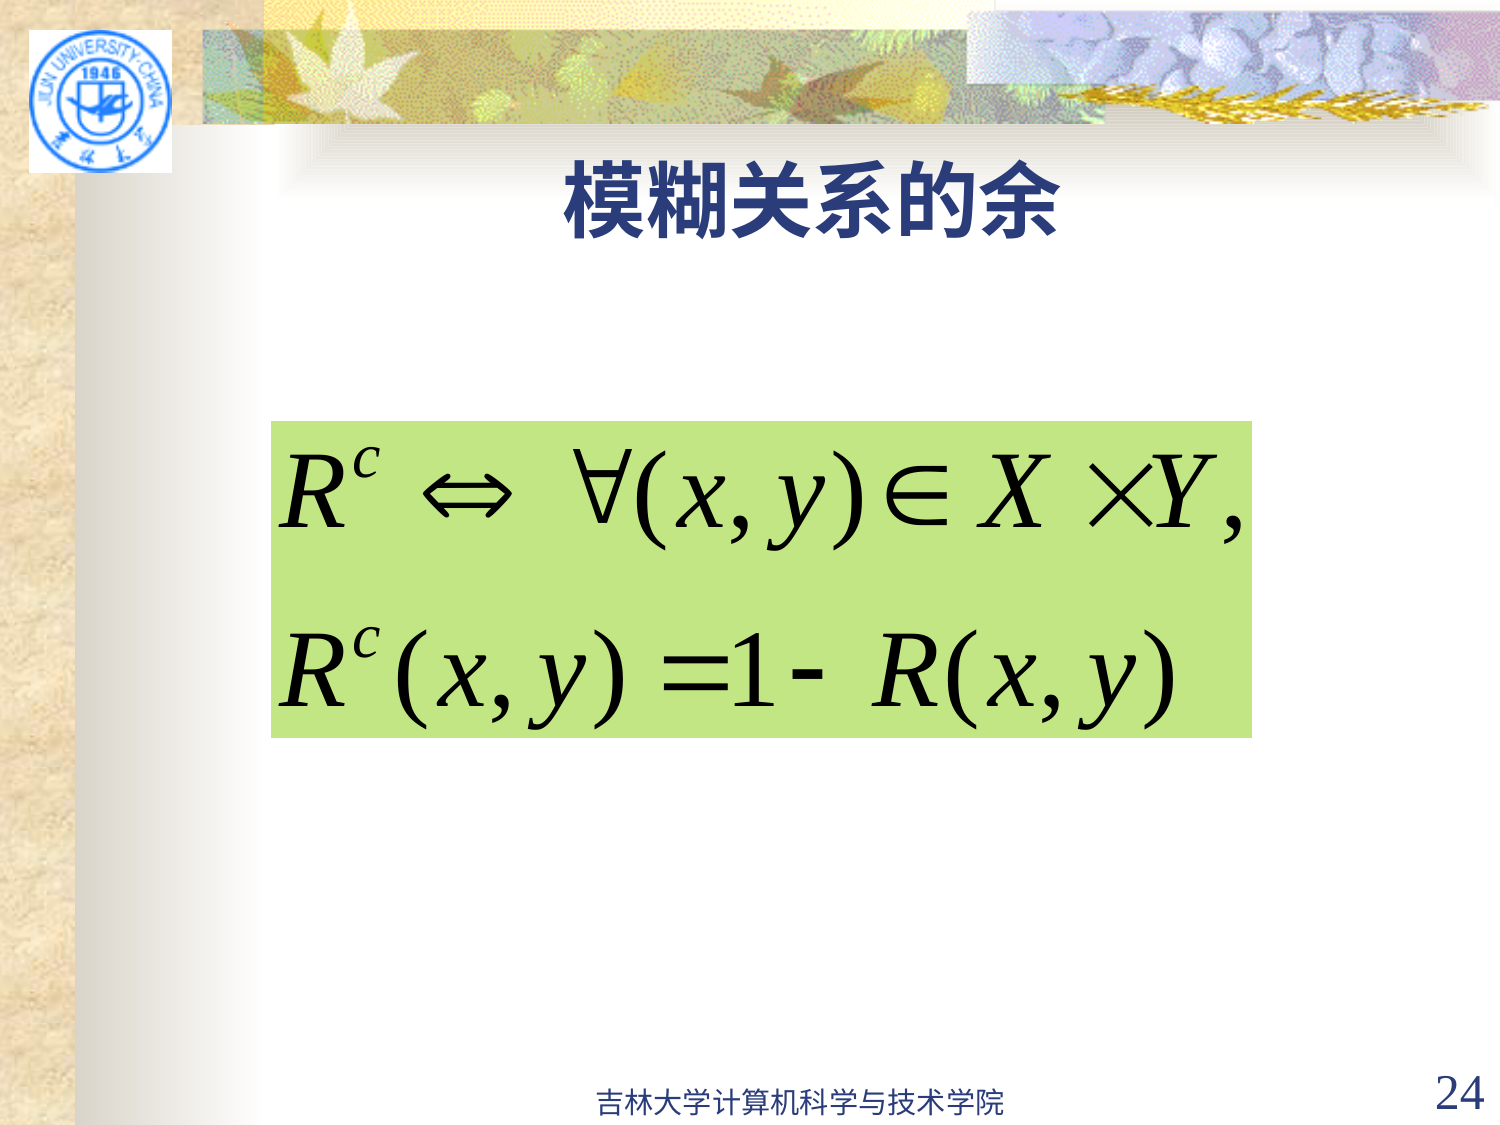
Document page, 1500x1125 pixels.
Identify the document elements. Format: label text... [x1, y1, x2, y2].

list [271, 420, 1253, 739]
footer 吉林大学计算机科学与技术学院 [562, 1051, 1038, 1125]
slide_number 24 [1349, 1051, 1500, 1125]
picture [0, 0, 1500, 1125]
title 模糊关系的余 [174, 137, 1450, 256]
